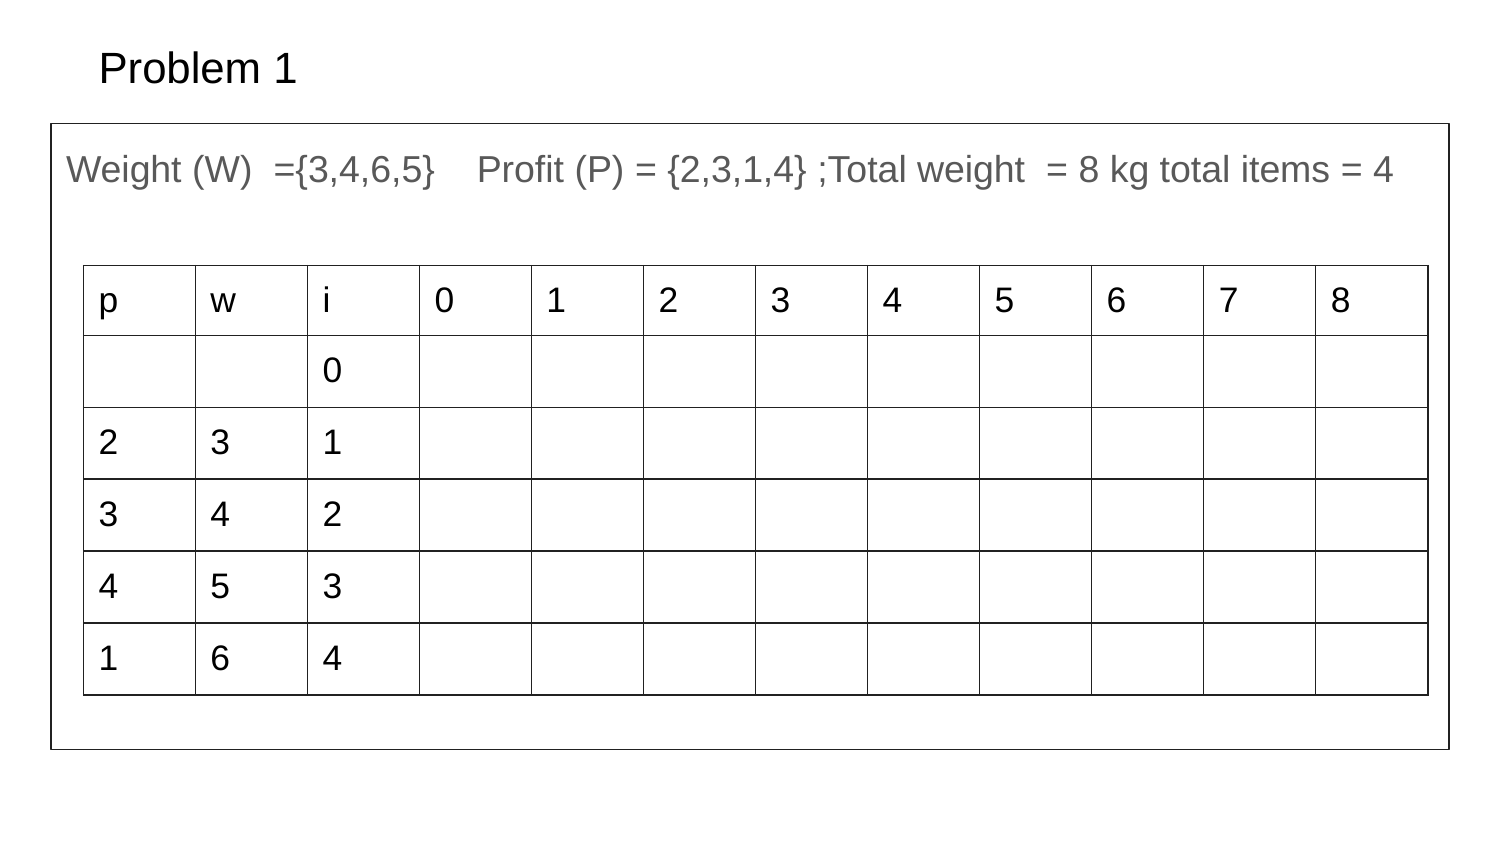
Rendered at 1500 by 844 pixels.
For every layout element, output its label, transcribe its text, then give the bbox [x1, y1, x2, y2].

table_cell [980, 336, 1091, 407]
table_cell [756, 408, 867, 478]
table_header 5 [980, 266, 1091, 335]
table_cell [1316, 336, 1427, 407]
table_cell 5 [196, 552, 307, 622]
table_cell [644, 480, 755, 550]
table_header 7 [1204, 266, 1315, 335]
table_cell [1204, 480, 1315, 550]
table_cell [868, 408, 979, 478]
table_cell 3 [84, 480, 195, 550]
table_header 1 [532, 266, 643, 335]
table_cell [420, 408, 531, 478]
table_cell [980, 552, 1091, 622]
list Weight (W) ={3,4,6,5} Profit (P) = {2,3,1,4} ;Total weight = 8 kg total items = 4 [51, 123, 1449, 750]
table_cell [868, 336, 979, 407]
table_cell [756, 552, 867, 622]
table_cell [1204, 408, 1315, 478]
table_cell [1092, 480, 1203, 550]
table_cell [1092, 408, 1203, 478]
table_cell 4 [196, 480, 307, 550]
table_header 2 [644, 266, 755, 335]
table_cell 6 [196, 624, 307, 694]
table_cell [420, 480, 531, 550]
table_cell 4 [84, 552, 195, 622]
table_cell [1092, 552, 1203, 622]
table_cell 4 [308, 624, 419, 694]
table_cell [532, 624, 643, 694]
table_cell [532, 552, 643, 622]
table_cell [1316, 552, 1427, 622]
table_cell [196, 336, 307, 407]
table_header 4 [868, 266, 979, 335]
table_cell [420, 552, 531, 622]
table_cell 3 [196, 408, 307, 478]
table_cell [980, 480, 1091, 550]
table_cell [980, 624, 1091, 694]
table_header 6 [1092, 266, 1203, 335]
table_header 8 [1316, 266, 1427, 335]
table_cell 1 [84, 624, 195, 694]
table_cell 3 [308, 552, 419, 622]
table_cell [868, 552, 979, 622]
table_header p [84, 266, 195, 335]
table_cell [868, 624, 979, 694]
table_header 3 [756, 266, 867, 335]
table_cell [1316, 624, 1427, 694]
table_cell 2 [308, 480, 419, 550]
table_cell [84, 336, 195, 407]
table_cell [532, 408, 643, 478]
table_cell [644, 552, 755, 622]
table_cell [756, 480, 867, 550]
table_cell [868, 480, 979, 550]
table_cell [644, 336, 755, 407]
table_cell [756, 624, 867, 694]
table_cell [756, 336, 867, 407]
table_header i [308, 266, 419, 335]
table_cell 0 [308, 336, 419, 407]
table_cell [644, 624, 755, 694]
table_cell 1 [308, 408, 419, 478]
table_cell [1316, 408, 1427, 478]
table_cell [420, 336, 531, 407]
table_cell [980, 408, 1091, 478]
table_cell [532, 480, 643, 550]
table_header 0 [420, 266, 531, 335]
table_cell [1204, 336, 1315, 407]
table_header w [196, 266, 307, 335]
table_cell [1316, 480, 1427, 550]
title Problem 1 [83, 24, 1482, 108]
table_cell [1092, 624, 1203, 694]
table_cell [532, 336, 643, 407]
table_cell 2 [84, 408, 195, 478]
table_cell [644, 408, 755, 478]
table_cell [1092, 336, 1203, 407]
table_cell [1204, 624, 1315, 694]
table_cell [420, 624, 531, 694]
table_cell [1204, 552, 1315, 622]
